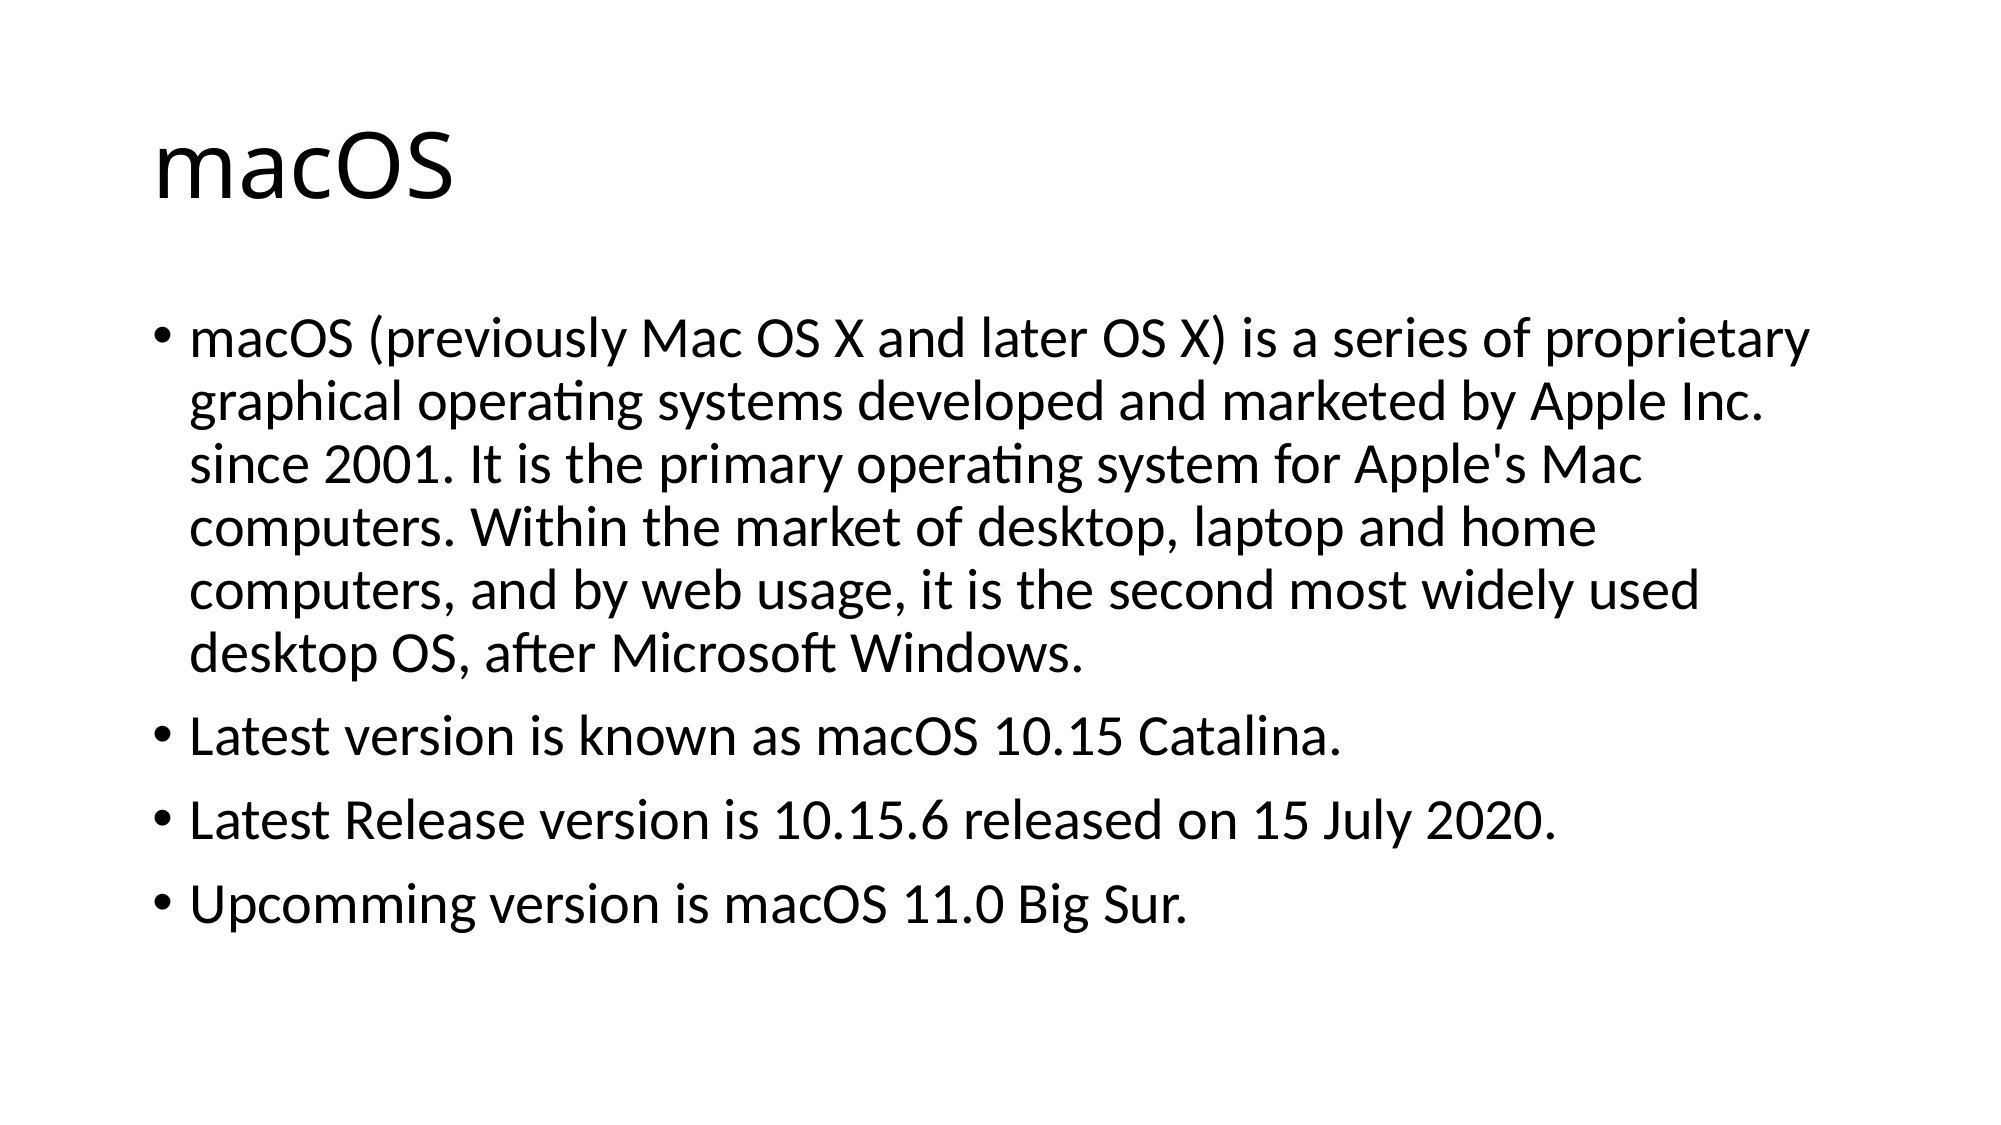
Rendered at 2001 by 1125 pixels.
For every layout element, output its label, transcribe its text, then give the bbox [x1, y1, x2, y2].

title macOS [137, 59, 1863, 278]
list macOS (previously Mac OS X and later OS X) is a series of proprietary graphical operating systems developed and marketed by Apple Inc. since 2001. It is the primary operating system for Apple's Mac computers. Within the market of desktop, laptop and home computers, and by web usage, it is the second most widely used desktop OS, after Microsoft Windows. Latest version is known as macOS 10.15 Catalina. Latest Release version is 10.15.6 released on 15 July 2020. Upcomming version is macOS 11.0 Big Sur. [137, 299, 1863, 1014]
